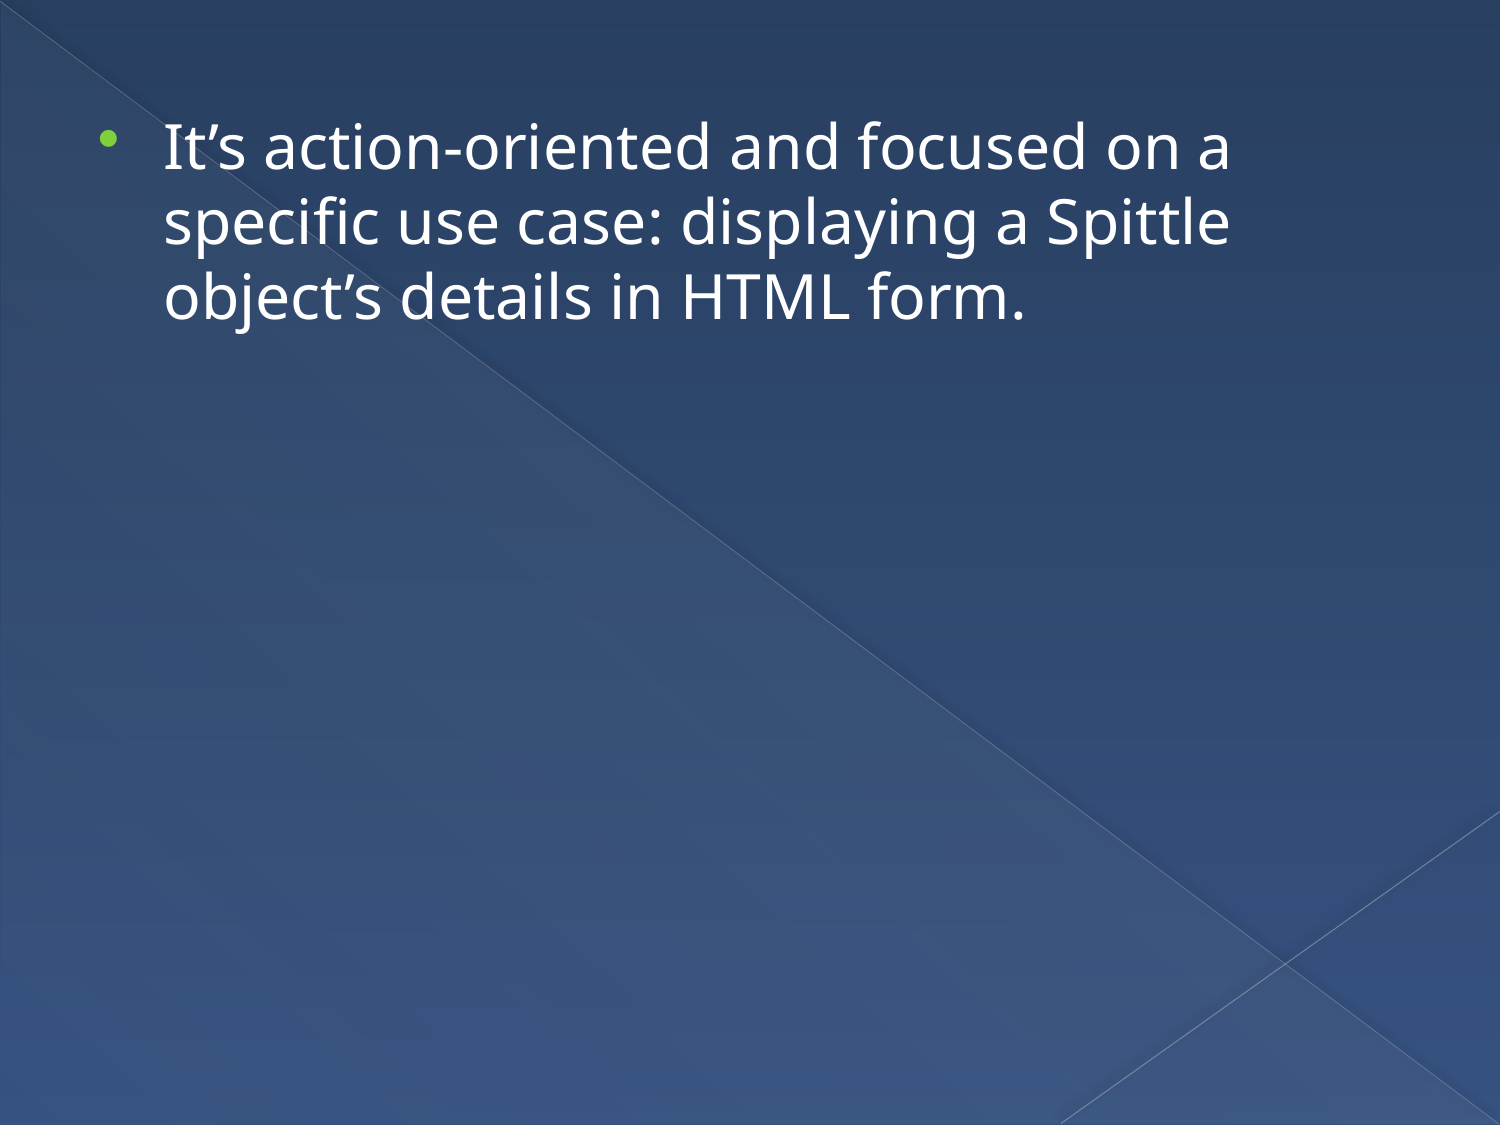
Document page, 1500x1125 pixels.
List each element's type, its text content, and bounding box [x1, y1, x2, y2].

list It’s action-oriented and focused on a specific use case: displaying a Spittle object’s details in HTML form. [75, 99, 1425, 1059]
